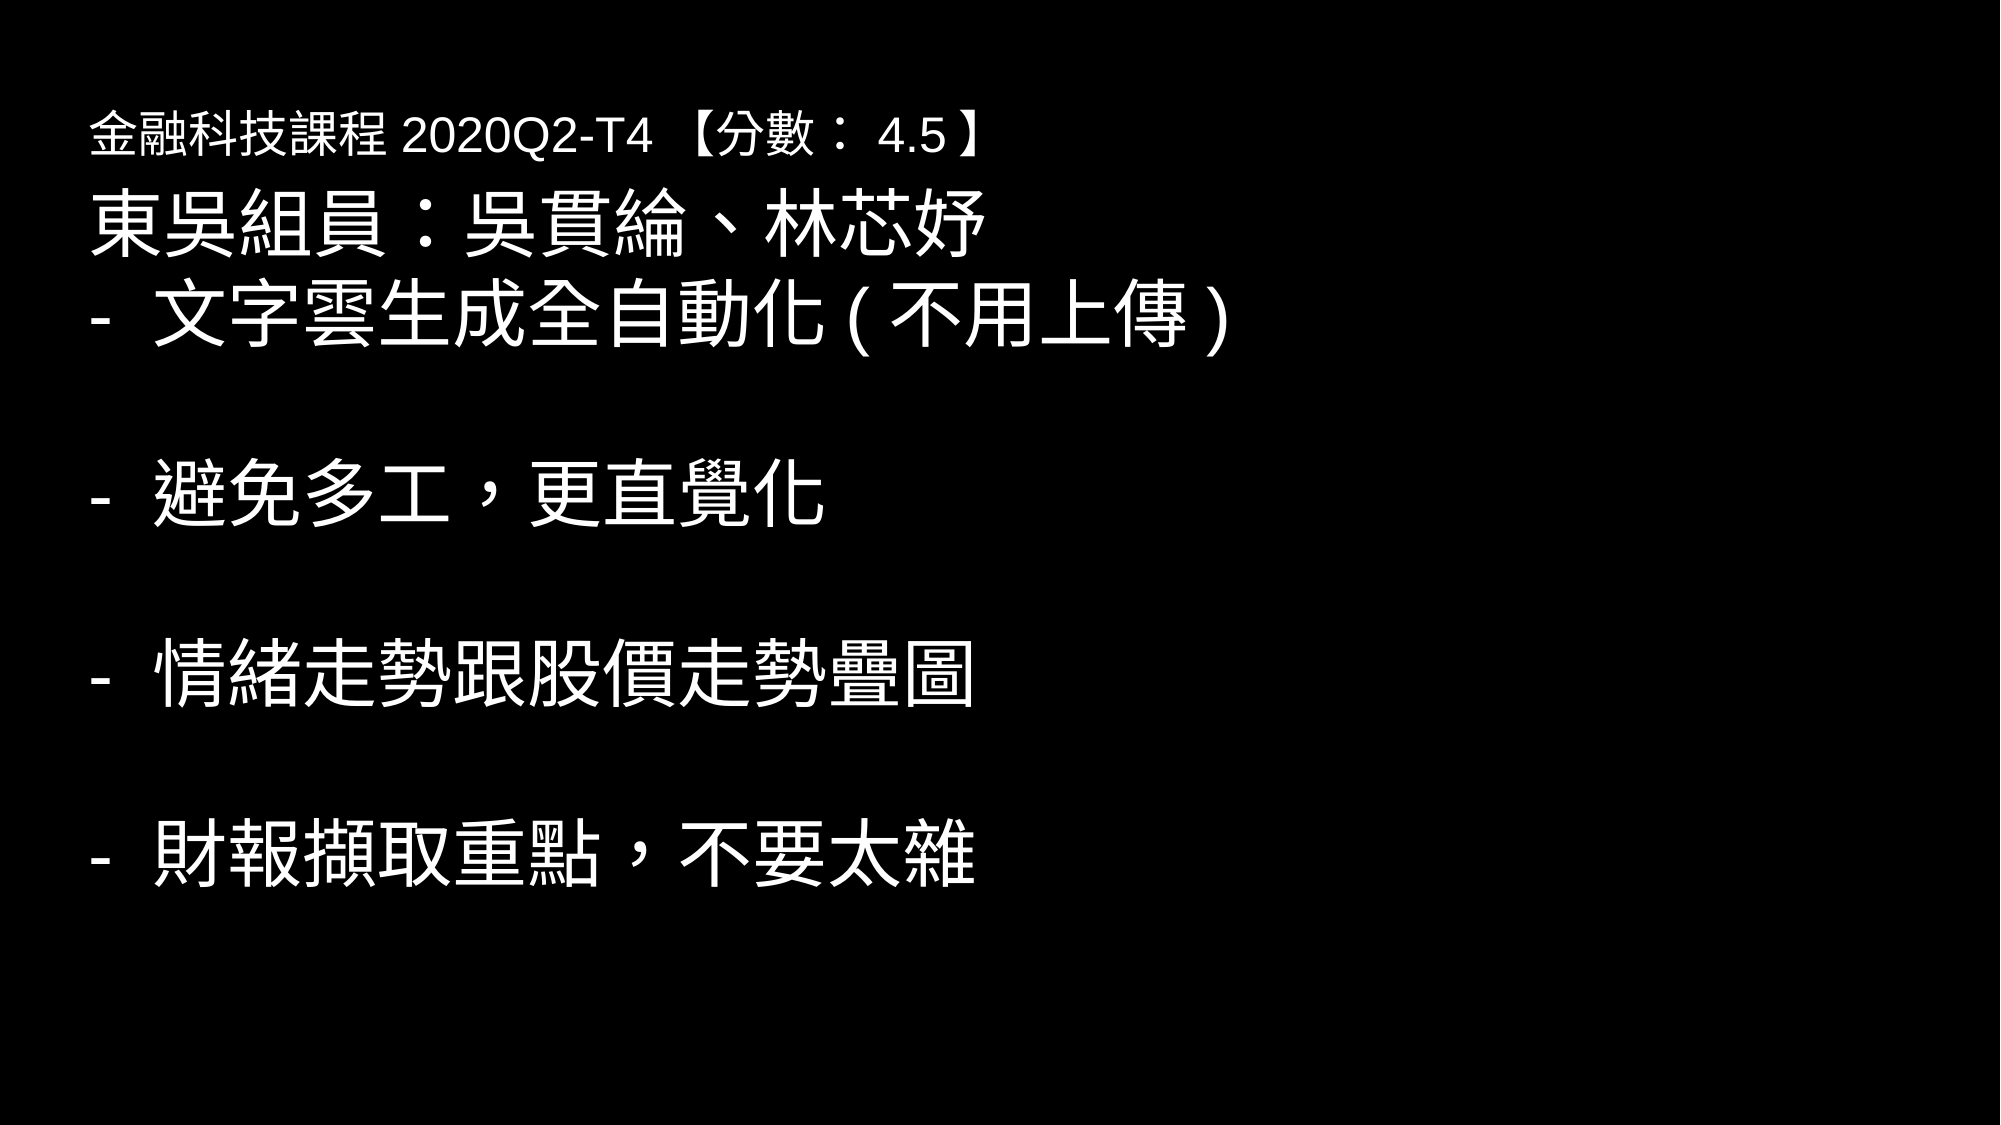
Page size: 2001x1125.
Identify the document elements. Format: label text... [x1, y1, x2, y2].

text_box 金融科技課程2020Q2-T4【分數：4.5】 [74, 95, 1438, 169]
text_box 東吳組員：吳貫綸、林芯妤 - 文字雲生成全自動化(不用上傳) - 避免多工，更直覺化 - 情緒走勢跟股價走勢疊圖 - 財報擷取重點，不要太雜 [73, 169, 1926, 904]
